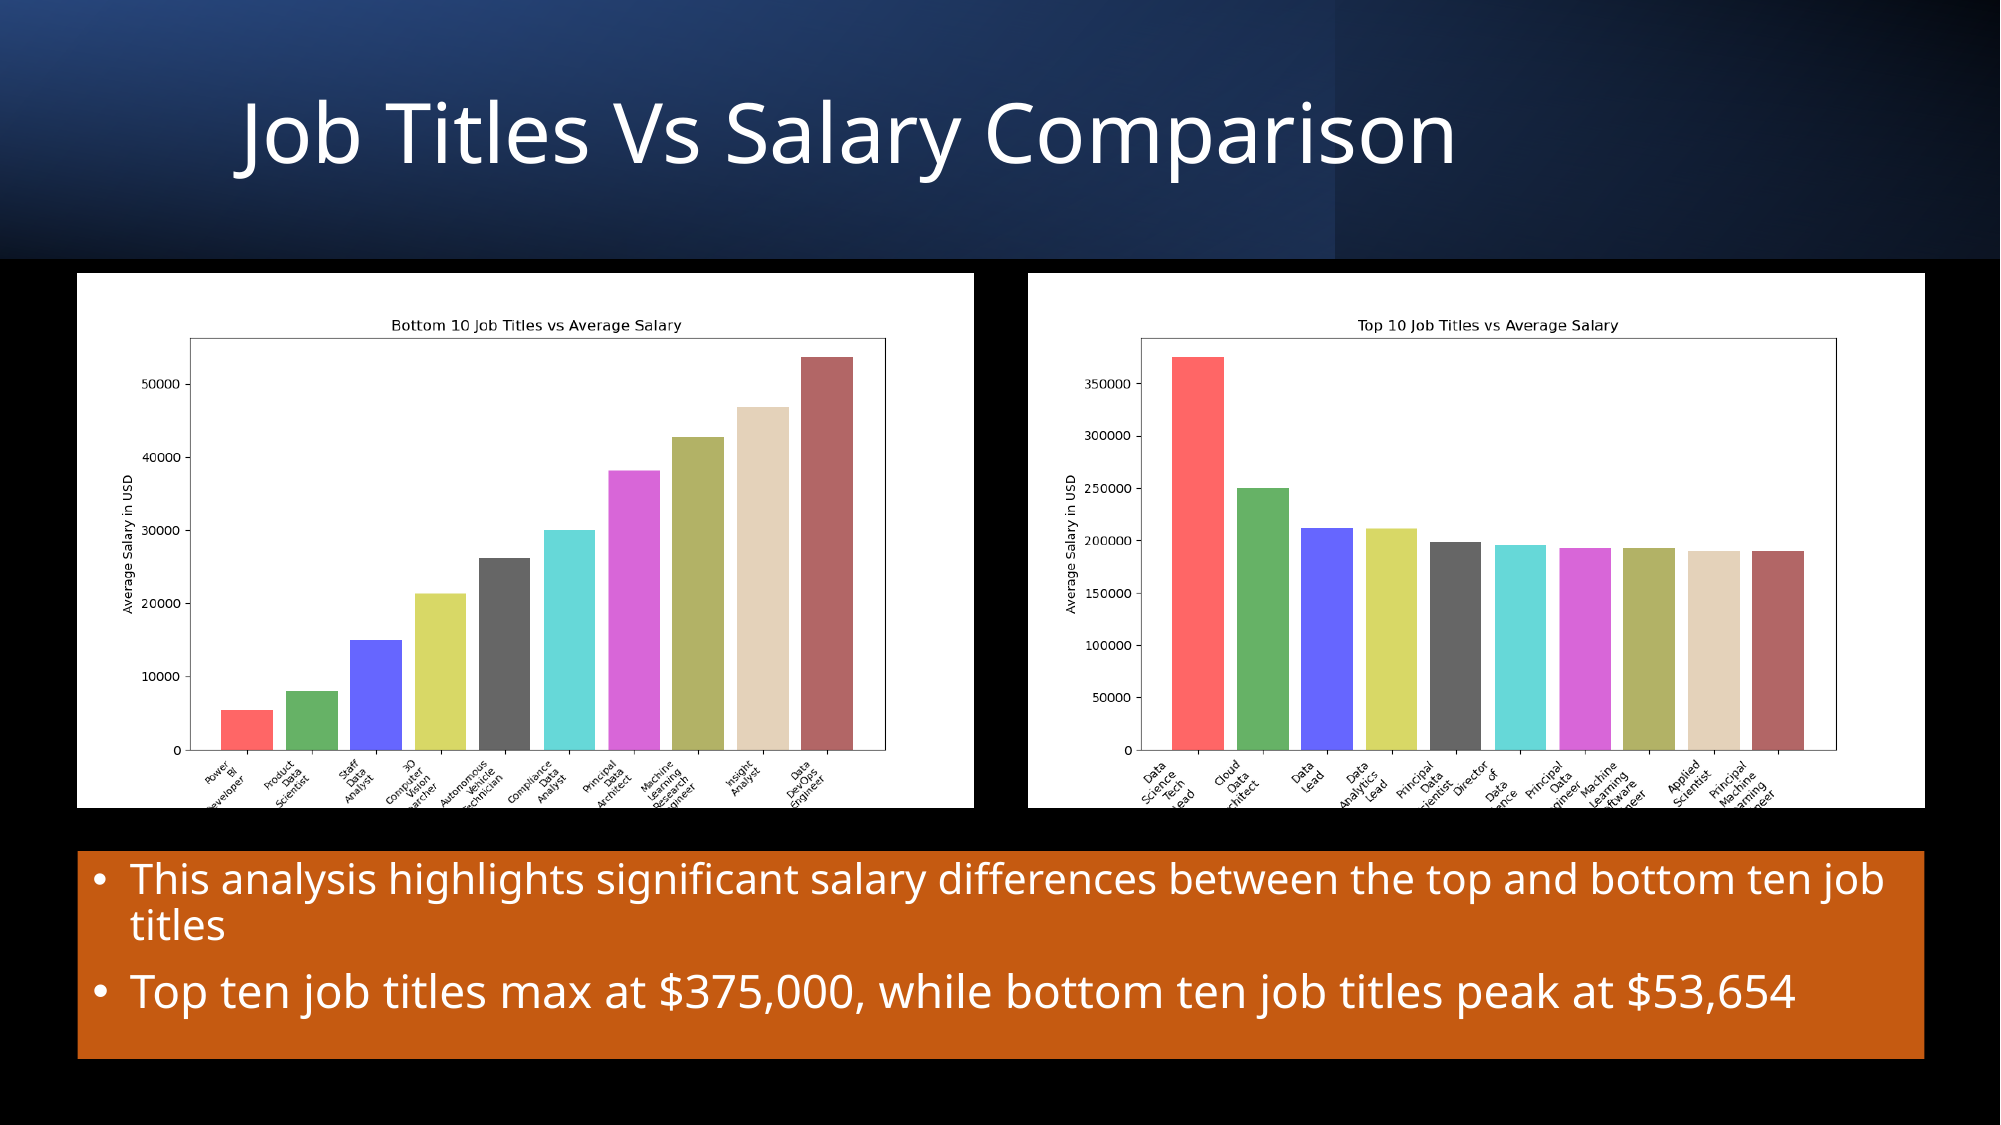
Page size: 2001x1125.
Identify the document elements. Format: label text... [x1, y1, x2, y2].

picture [77, 273, 974, 808]
picture [1028, 273, 1925, 808]
list This analysis highlights significant salary differences between the top and bottom ten job titles Top ten job titles max at $375,000, while bottom ten job titles peak at $53,654 [77, 851, 1925, 1059]
text_box [1, 259, 2000, 1125]
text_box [0, 0, 2000, 259]
